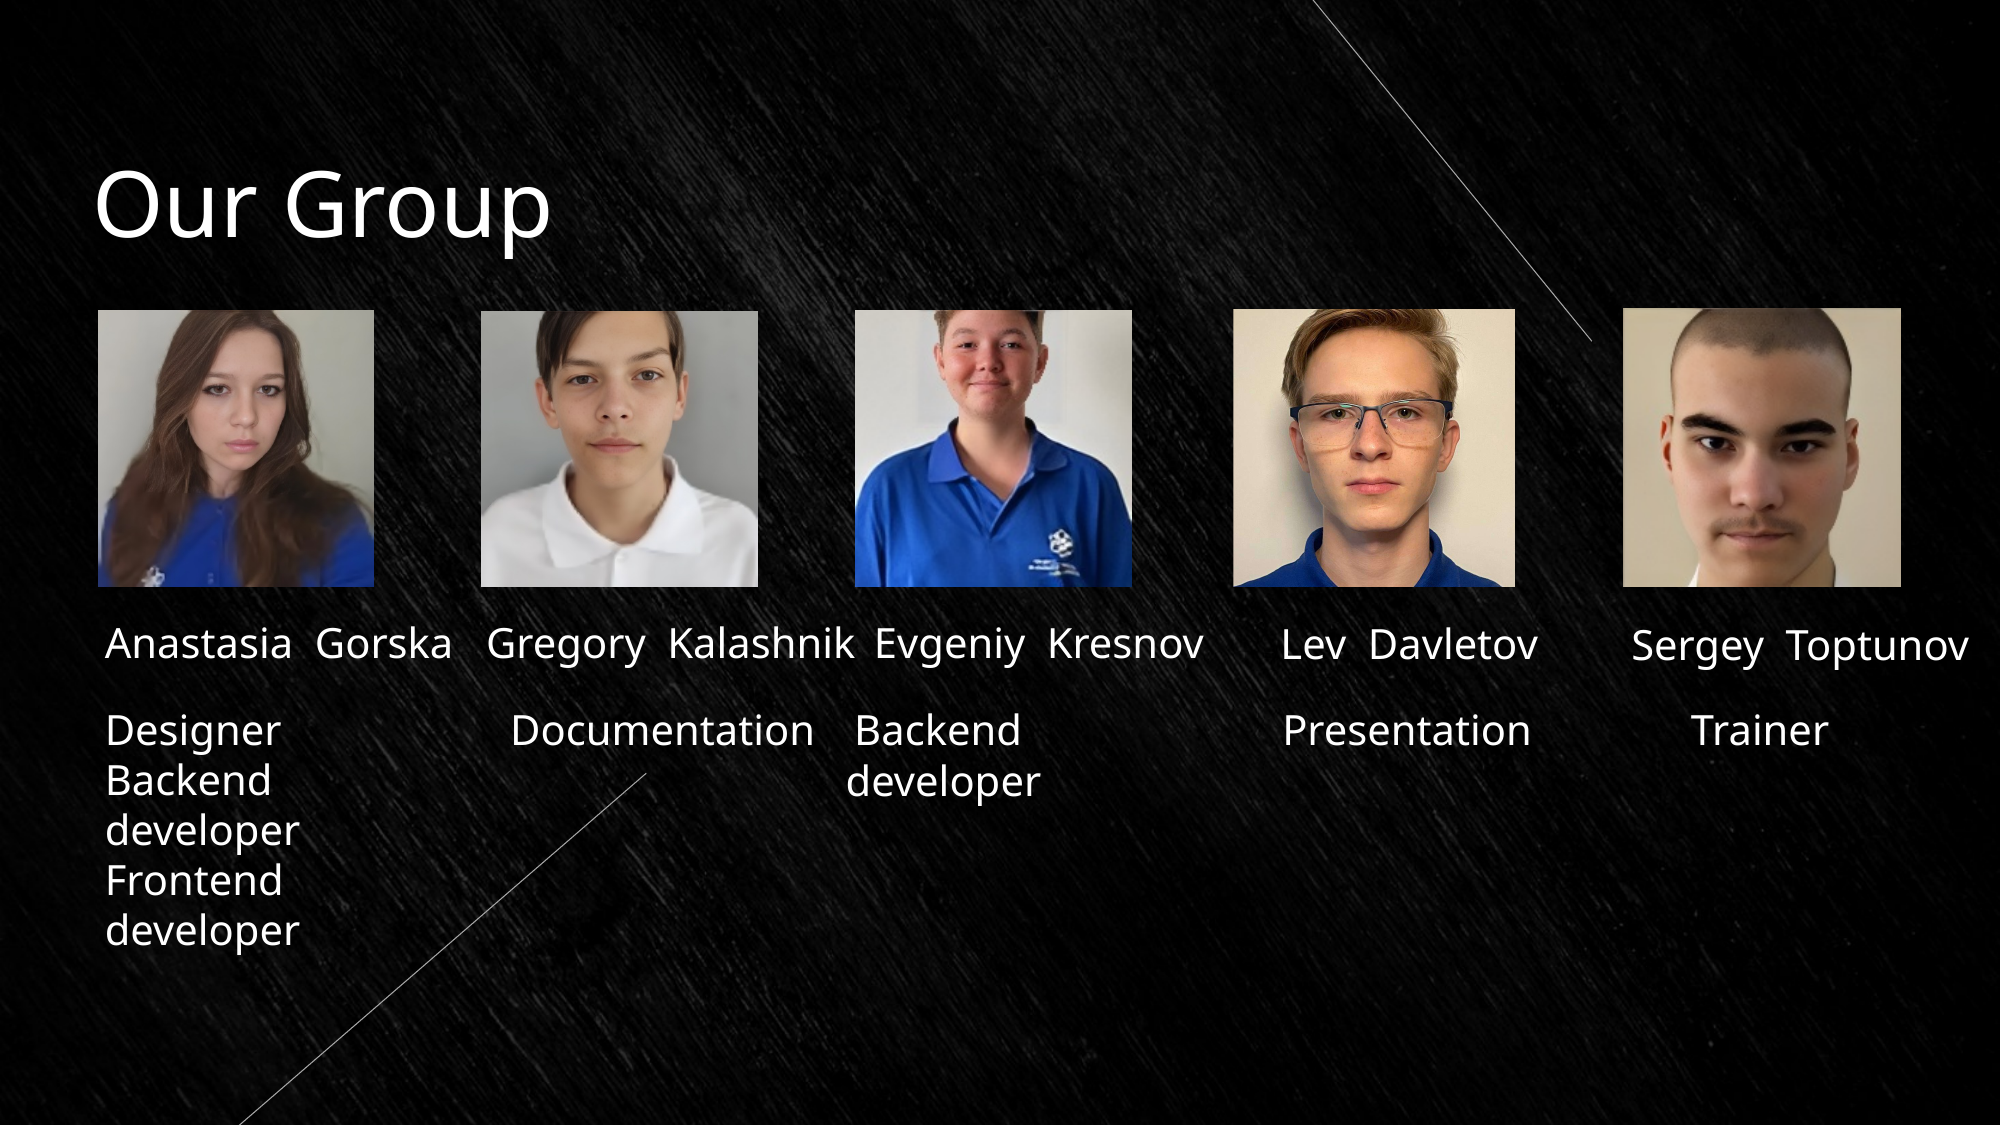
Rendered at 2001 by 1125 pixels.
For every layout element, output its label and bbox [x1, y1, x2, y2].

list [1233, 342, 1515, 587]
picture [0, 0, 2000, 1125]
text_box [1137, 0, 1592, 342]
text_box [36, 773, 647, 1125]
